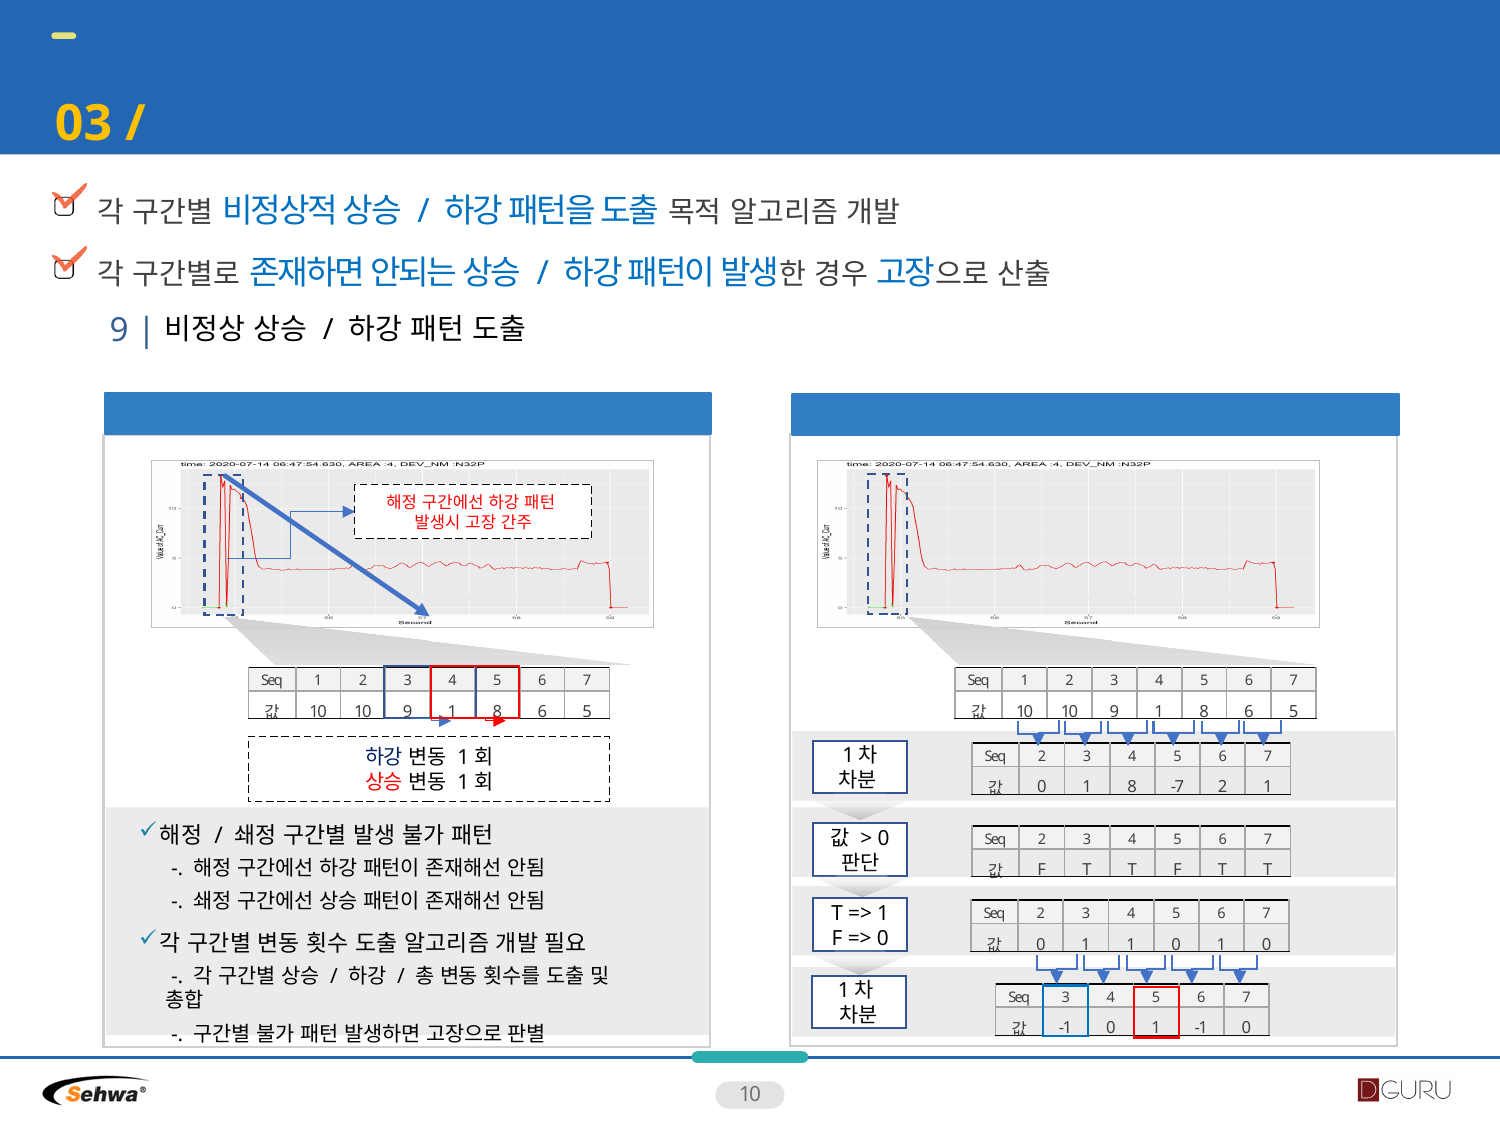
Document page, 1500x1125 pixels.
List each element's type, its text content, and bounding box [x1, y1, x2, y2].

text_box 상승 / 하강 도출 알고리즘 개발 [792, 393, 1399, 435]
picture [38, 1073, 155, 1106]
text_box [867, 885, 1396, 956]
table_header 7 [1272, 668, 1315, 690]
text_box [1018, 719, 1281, 747]
table_cell T [1065, 850, 1109, 876]
table_header 7 [1245, 901, 1288, 923]
table_cell T [1201, 850, 1244, 876]
text_box 하강 변동 1회 상승 변동 1회 [248, 736, 610, 802]
table_cell 1 [1064, 924, 1108, 951]
table_cell -7 [1156, 767, 1199, 794]
table_header 6 [1201, 827, 1244, 848]
table_header Seq [996, 985, 1042, 1006]
table_cell T [1246, 850, 1290, 876]
table_header 2 [1020, 747, 1064, 766]
text_box [789, 433, 1398, 1047]
table_header 6 [1201, 747, 1244, 766]
table_cell 값 [996, 1008, 1042, 1035]
table_cell 값 [973, 850, 1018, 876]
picture [1351, 1073, 1458, 1106]
table_header 7 [1225, 985, 1268, 1006]
text_box 각 구간별 변동 횟수 도출 알고리즘 개발 필요 [131, 920, 598, 964]
text_box [791, 966, 1133, 1038]
table_cell 6 [1227, 692, 1270, 718]
table_header 5 [1183, 668, 1226, 690]
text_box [226, 512, 355, 559]
text_box 03 / 고장 패턴 분석 및 고장 기준값 도출 [54, 90, 749, 151]
table_header 4 [1111, 747, 1154, 766]
table_header 7 [1246, 744, 1290, 766]
table_header Seq [972, 901, 1017, 923]
table_header 6 [521, 668, 564, 690]
text_box [808, 945, 910, 976]
table_header Seq [956, 668, 1001, 690]
table_cell T [1111, 850, 1154, 876]
table_cell 9 [1093, 692, 1136, 718]
text_box 해정 / 쇄정 구간별 발생 불가 패턴 [131, 813, 506, 856]
text_box T => 1 F => 0 [812, 897, 908, 952]
text_box 1차 차분 [811, 975, 907, 1029]
table_cell 10 [341, 692, 383, 718]
text_box [105, 806, 710, 1036]
table_header Seq [973, 827, 1018, 848]
table_cell F [1156, 850, 1199, 876]
table_cell 1 [1200, 924, 1243, 951]
table_cell 10 [297, 692, 340, 718]
table_cell 10 [1003, 692, 1046, 718]
table_cell -1 [1180, 1008, 1223, 1035]
text_box [1133, 986, 1180, 1039]
text_box [791, 806, 1396, 878]
table_header 5 [1155, 901, 1198, 923]
text_box [50, 31, 78, 41]
table_cell 값 [973, 767, 1018, 794]
text_box [791, 730, 1396, 802]
table_cell 0 [1019, 924, 1062, 951]
table_header 2 [1048, 668, 1091, 690]
table_cell 값 [972, 924, 1017, 951]
text_box [1180, 966, 1396, 1038]
table_cell 0 [1155, 924, 1198, 951]
picture [816, 460, 1320, 628]
table_header Seq [249, 668, 295, 690]
table_cell 0 [1020, 767, 1064, 794]
table_cell 5 [1272, 692, 1315, 718]
table_header 3 [1065, 747, 1109, 766]
table_header 5 [1156, 827, 1199, 848]
table_cell F [1020, 850, 1064, 876]
text_box [430, 665, 520, 719]
text_box [791, 885, 856, 956]
table_header 1 [297, 668, 340, 690]
table_header 1 [1003, 668, 1046, 690]
text_box 값 > 0 판단 [812, 822, 908, 875]
table_header Seq [973, 744, 1018, 766]
table_header 3 [1093, 668, 1136, 690]
table_cell 1 [1065, 767, 1109, 794]
table_cell 6 [521, 692, 564, 718]
table_header 6 [1227, 668, 1270, 690]
table_cell 8 [1183, 692, 1226, 718]
table_cell 1 [1109, 924, 1153, 951]
text_box 비정상 상승 / 하강 패턴 발생 [104, 392, 711, 434]
table_header 2 [1019, 901, 1062, 923]
text_box [383, 665, 430, 719]
text_box -. 해정 구간에선 하강 패턴이 존재해선 안됨 -. 쇄정 구간에선 상승 패턴이 존재해선 안됨 [150, 847, 610, 921]
text_box [811, 867, 912, 898]
text_box [102, 434, 711, 1048]
table_cell 0 [1245, 924, 1288, 951]
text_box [41, 173, 1459, 293]
table_header 3 [1064, 901, 1108, 923]
table_header 6 [1200, 901, 1243, 923]
text_box [235, 628, 636, 666]
table_header 5 [1156, 747, 1199, 766]
table_header 4 [1138, 668, 1181, 690]
table_header 3 [1065, 827, 1109, 848]
table_header 7 [1246, 827, 1290, 848]
table_header 2 [341, 668, 383, 690]
table_cell 값 [249, 692, 295, 718]
table_header 4 [1089, 985, 1133, 1006]
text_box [1036, 954, 1258, 985]
table_cell 2 [1201, 767, 1244, 794]
text_box [918, 628, 1319, 666]
table_header 7 [565, 668, 609, 690]
picture [150, 460, 654, 628]
slide_number 10 [581, 1065, 919, 1125]
table_header 6 [1180, 985, 1223, 1006]
table_cell 0 [1225, 1008, 1268, 1035]
table_cell 1 [1246, 767, 1290, 794]
table_header 4 [1111, 827, 1154, 848]
text_box 1차 차분 [812, 740, 908, 794]
table_cell 값 [956, 692, 1001, 718]
table_cell 5 [565, 692, 609, 718]
text_box 9 | [94, 300, 171, 356]
text_box [1042, 985, 1089, 1037]
table_cell 1 [1138, 692, 1181, 718]
table_header 4 [1109, 901, 1153, 923]
text_box 비정상 상승 / 하강 패턴 도출 [149, 303, 647, 354]
table_cell 0 [1089, 1008, 1133, 1035]
table_cell 10 [1048, 692, 1091, 718]
table_cell 8 [1111, 767, 1154, 794]
table_header 2 [1020, 827, 1064, 848]
text_box -. 각 구간별 상승 / 하강 / 총 변동 횟수를 도출 및 총합 -. 구간별 불가 패턴 발생하면 고장으로 판별 [150, 954, 656, 1053]
text_box [809, 790, 911, 821]
